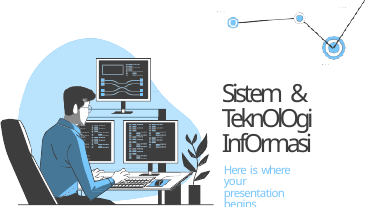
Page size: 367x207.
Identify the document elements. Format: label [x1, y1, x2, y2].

text_box [0, 0, 366, 206]
